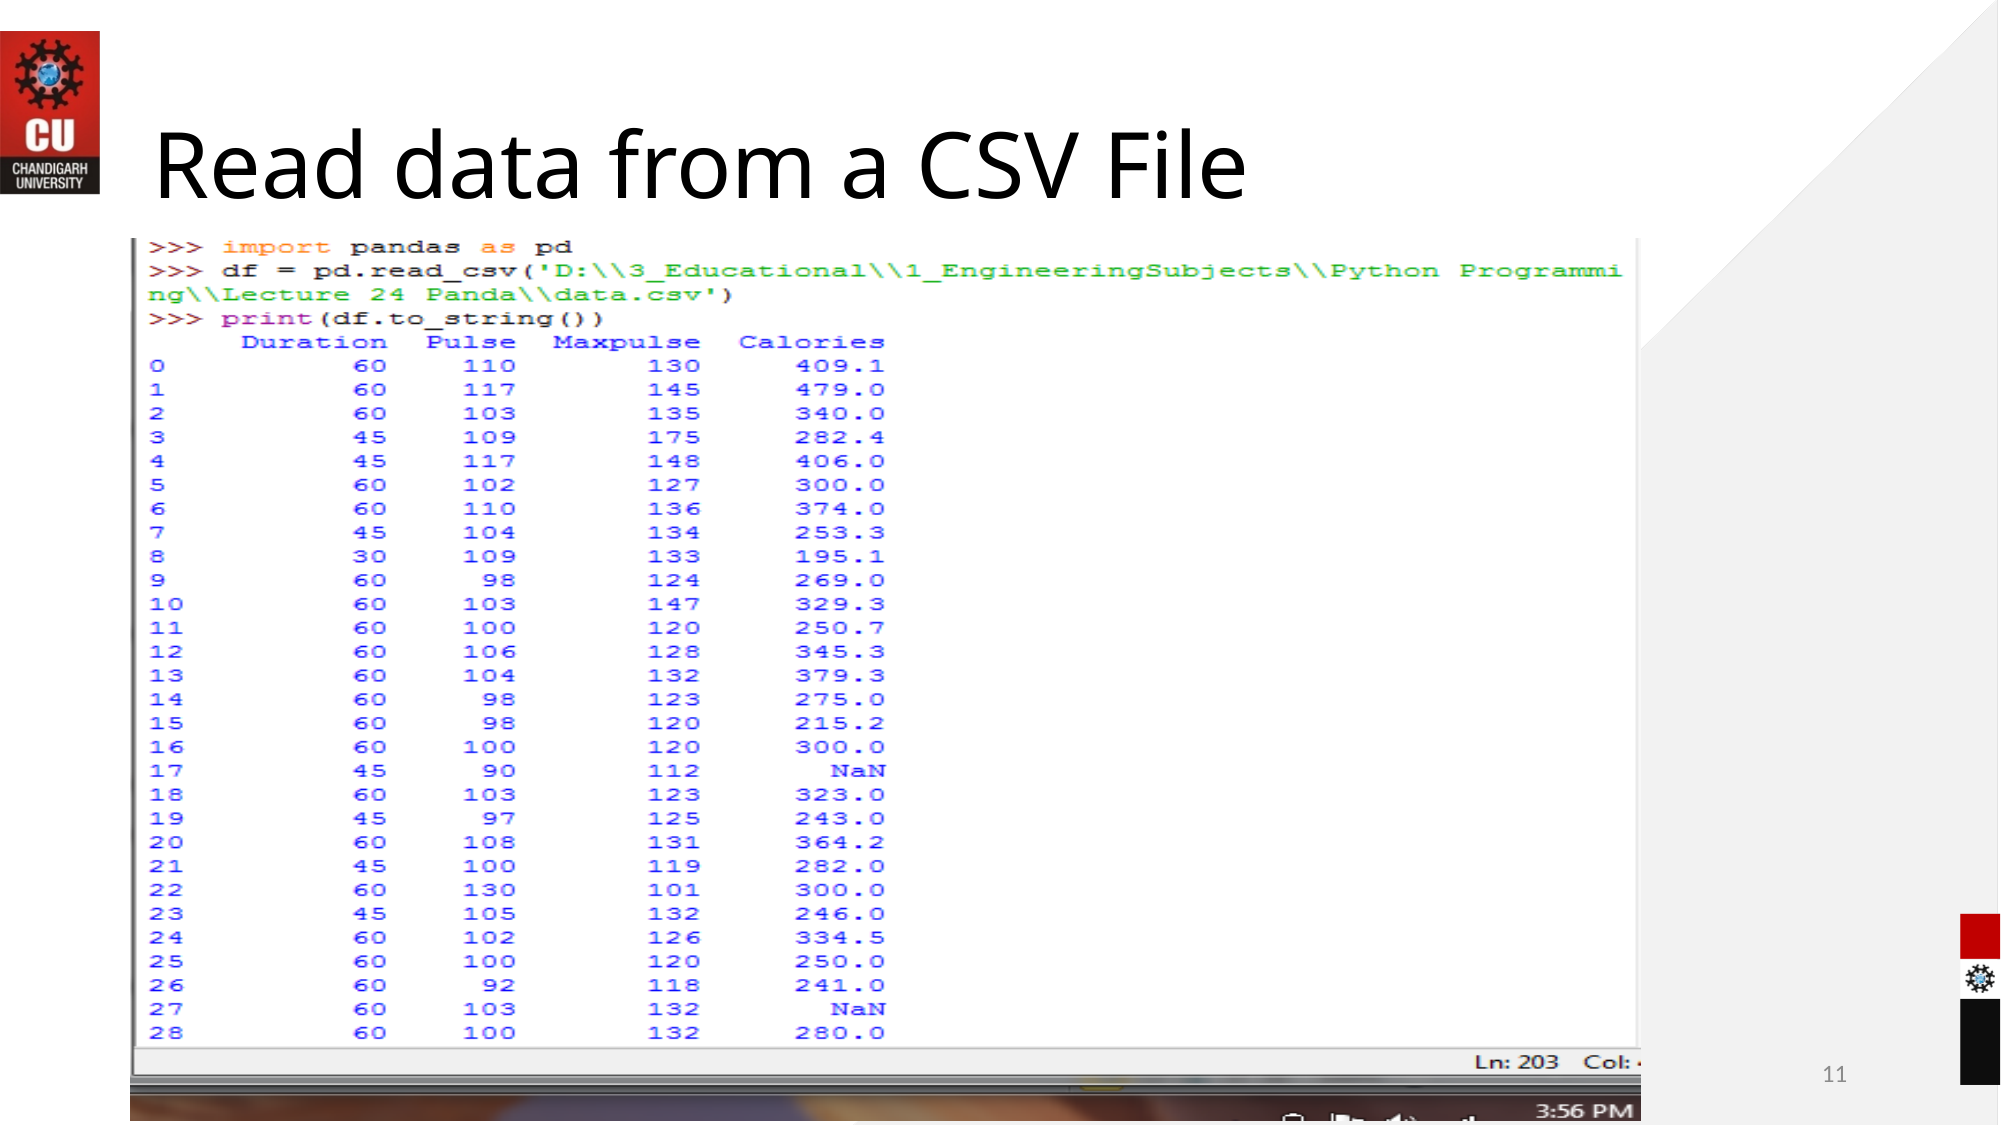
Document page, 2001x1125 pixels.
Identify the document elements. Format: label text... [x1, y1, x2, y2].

title Read data from a CSV File [137, 59, 1863, 278]
slide_number 11 [1641, 1042, 1863, 1103]
picture [0, 0, 2001, 1125]
